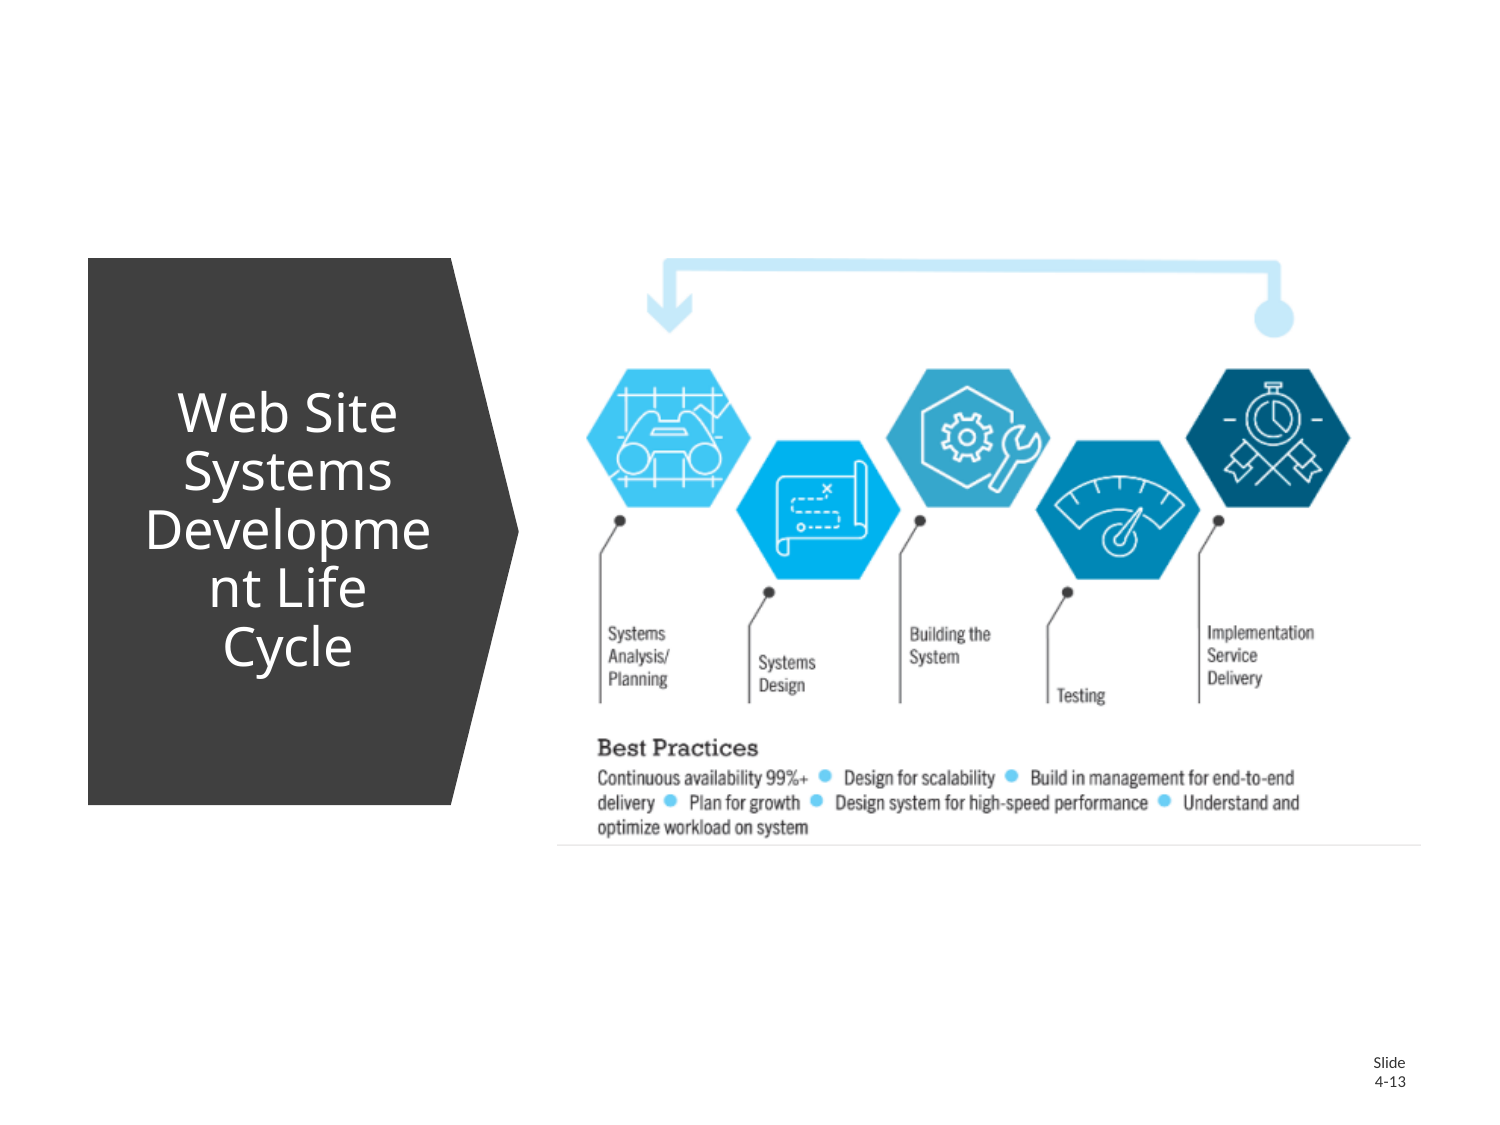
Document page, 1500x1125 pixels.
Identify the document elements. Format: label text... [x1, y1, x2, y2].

picture [557, 258, 1421, 855]
text_box [87, 257, 520, 807]
slide_number Slide 4-13 [1357, 1042, 1421, 1103]
title Web Site Systems Development Life Cycle [126, 322, 450, 741]
